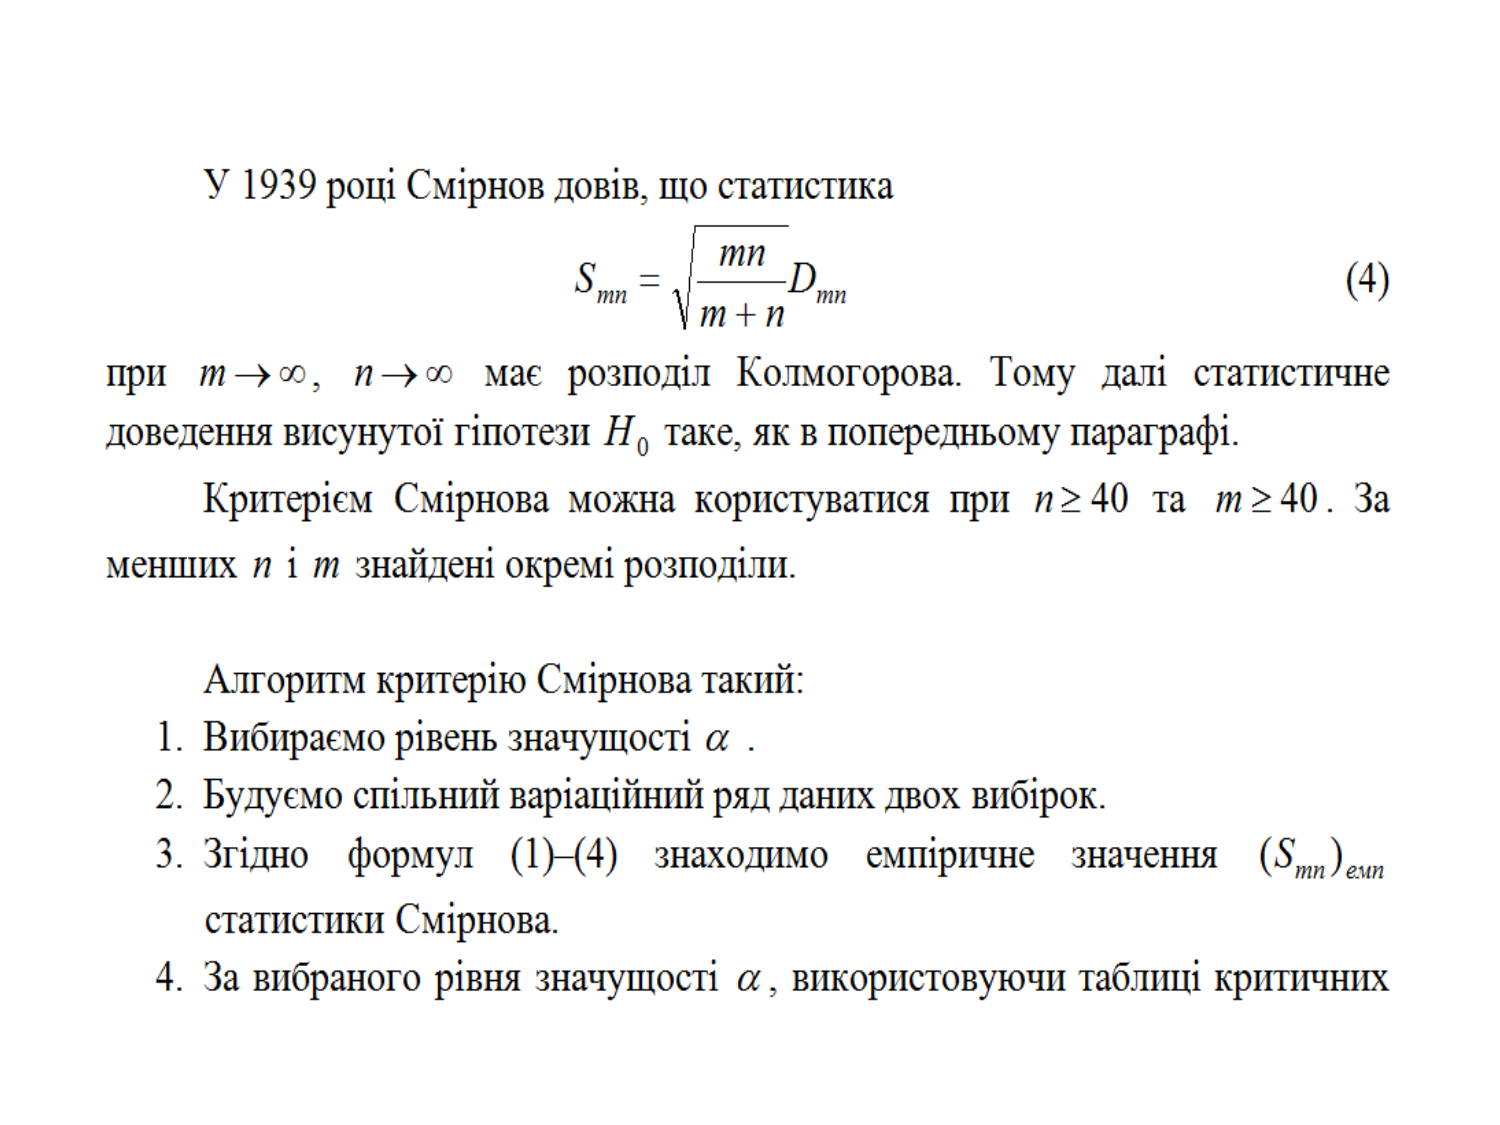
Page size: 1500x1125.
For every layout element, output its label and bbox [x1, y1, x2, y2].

list [91, 160, 1409, 1006]
